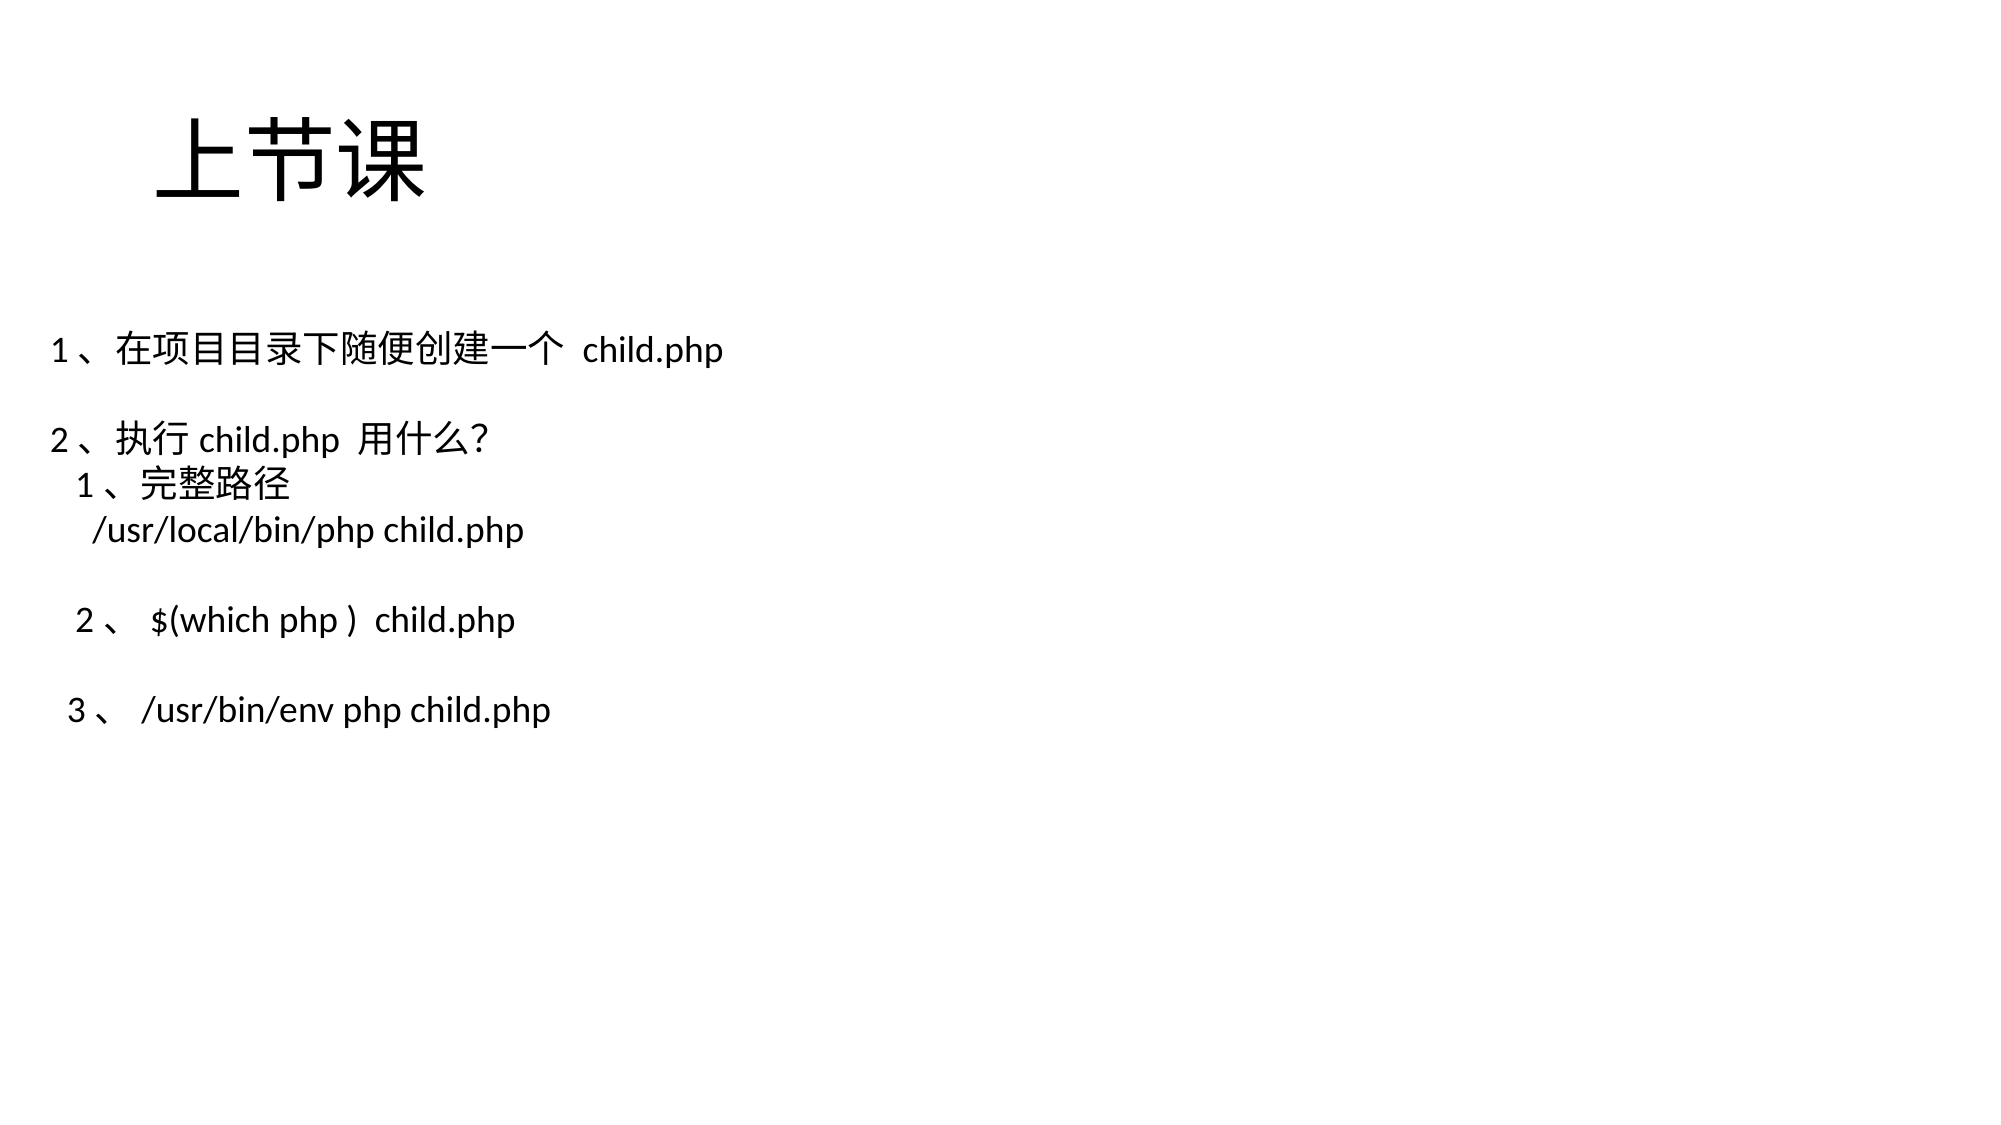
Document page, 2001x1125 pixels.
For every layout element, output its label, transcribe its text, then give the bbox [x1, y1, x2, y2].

text_box 1、在项目目录下随便创建一个 child.php 2、执行child.php 用什么？ 1、完整路径 /usr/local/bin/php child.php 2、$(which php ) child.php 3、/usr/bin/env php child.php [35, 272, 1574, 738]
title 上节课 [137, 56, 1863, 274]
